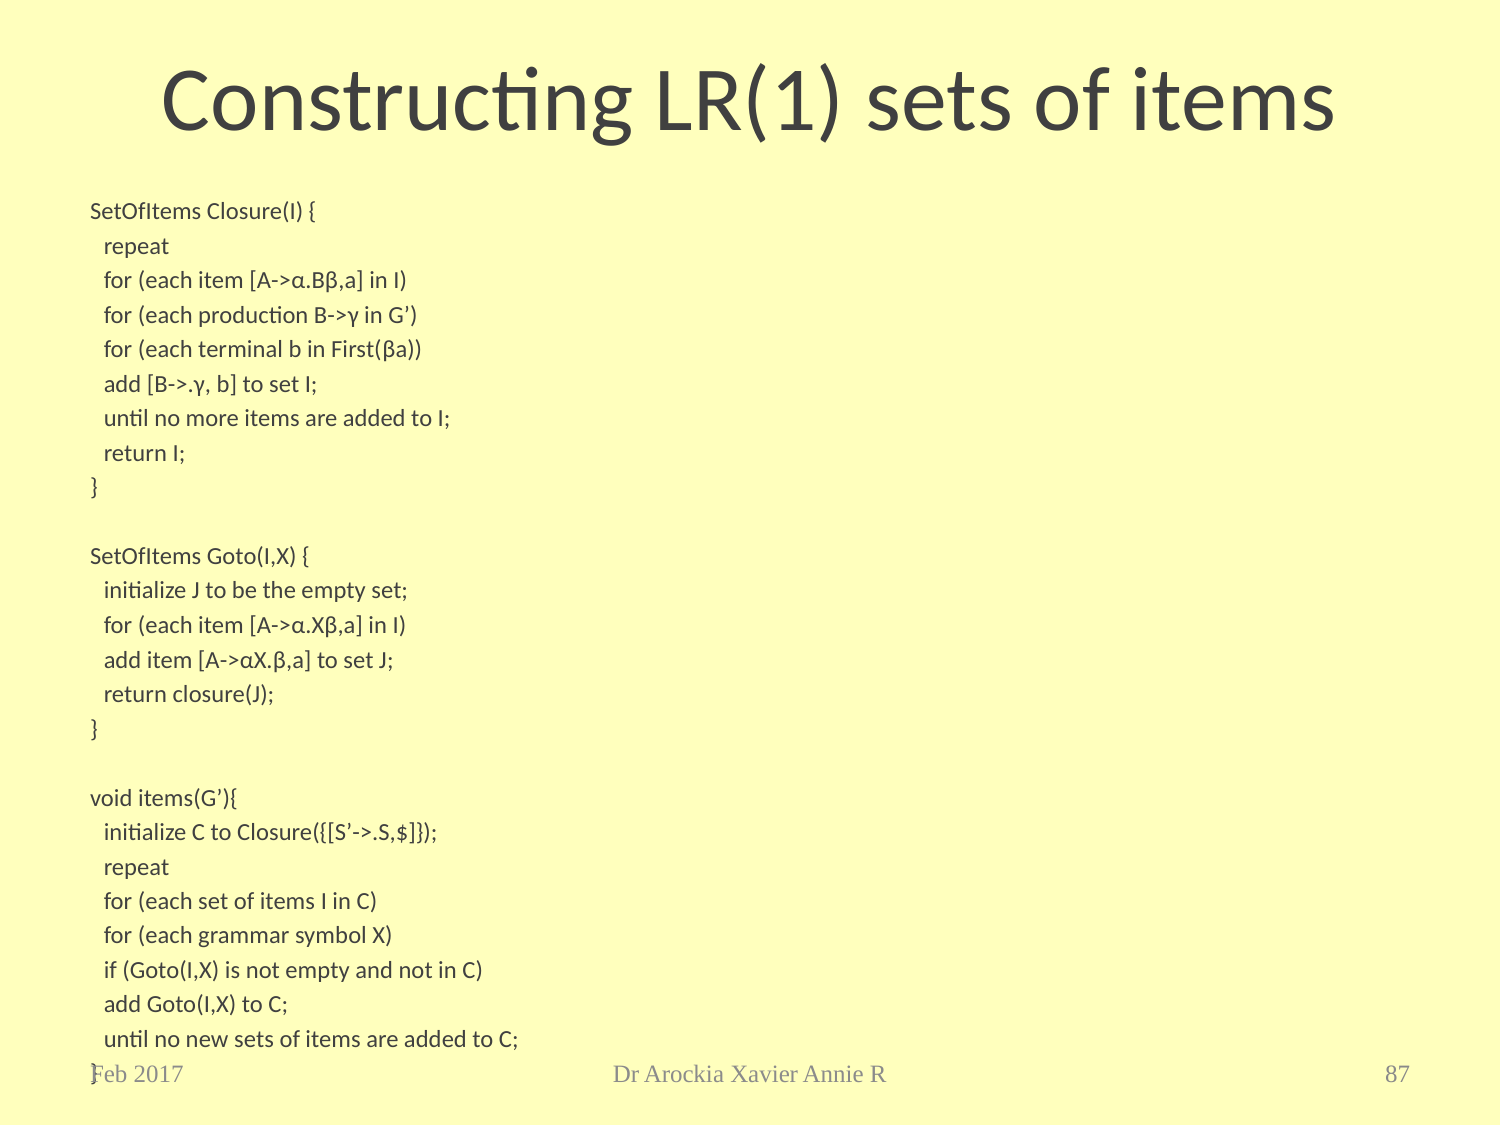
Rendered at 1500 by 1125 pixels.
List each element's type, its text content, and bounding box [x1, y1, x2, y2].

list SetOfItems Closure(I) { repeat for (each item [A->α.Bβ,a] in I) for (each production B->γ in G’) for (each terminal b in First(βa)) add [B->.γ, b] to set I; until no more items are added to I; return I; } SetOfItems Goto(I,X) { initialize J to be the empty set; for (each item [A->α.Xβ,a] in I) add item [A->αX.β,a] to set J; return closure(J); } void items(G’){ initialize C to Closure({[S’->.S,$]}); repeat for (each set of items I in C) for (each grammar symbol X) if (Goto(I,X) is not empty and not in C) add Goto(I,X) to C; until no new sets of items are added to C; } [75, 187, 1425, 1113]
footer Dr Arockia Xavier Annie R [512, 1042, 988, 1103]
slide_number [75, 1042, 425, 1103]
slide_number 87 [1074, 1042, 1425, 1103]
title Constructing LR(1) sets of items [75, 0, 1425, 187]
